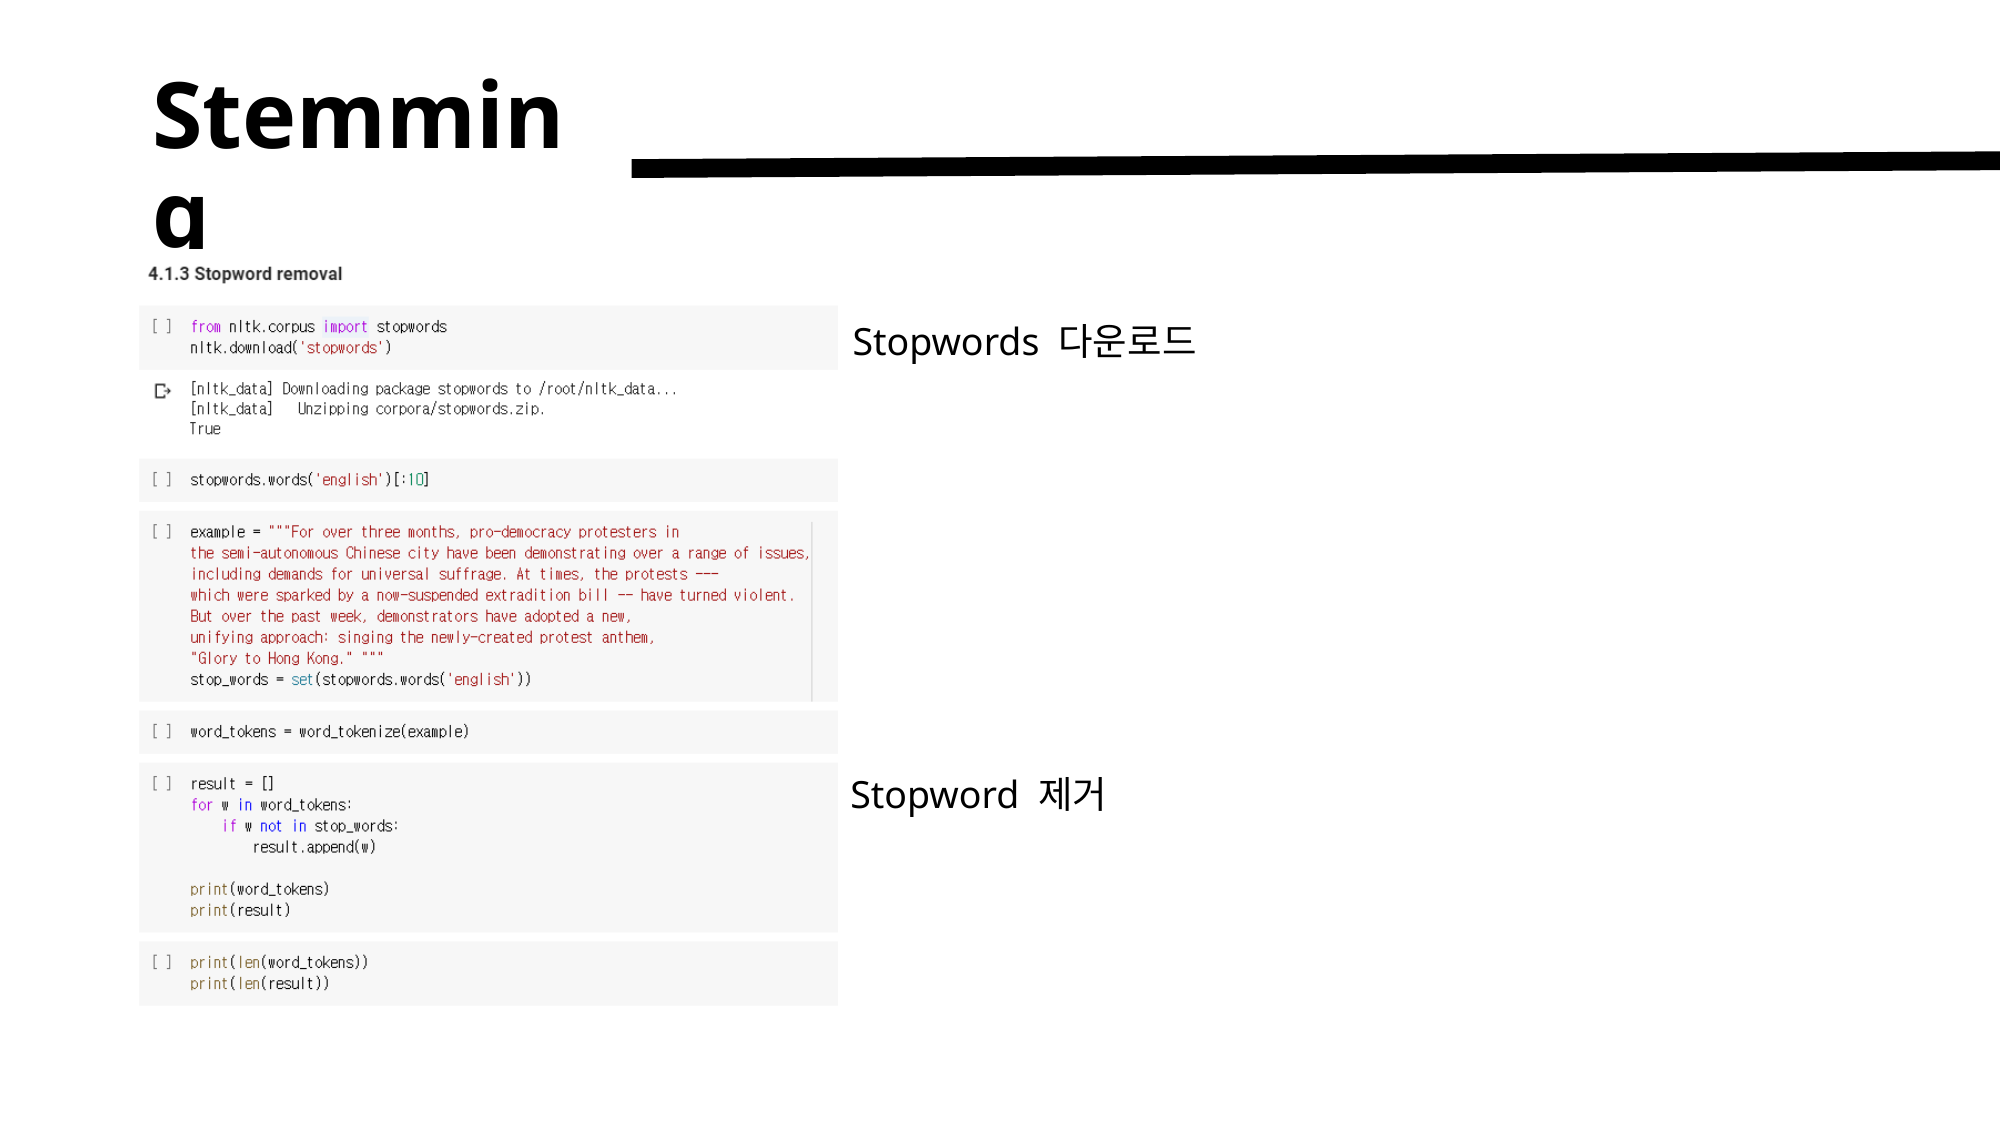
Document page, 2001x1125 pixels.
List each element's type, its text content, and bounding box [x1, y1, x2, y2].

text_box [631, 160, 2000, 169]
text_box Stopwords 다운로드 [838, 310, 1212, 371]
title Stemming [137, 59, 632, 249]
text_box Stopword 제거 [838, 763, 1122, 824]
picture [137, 249, 838, 1008]
